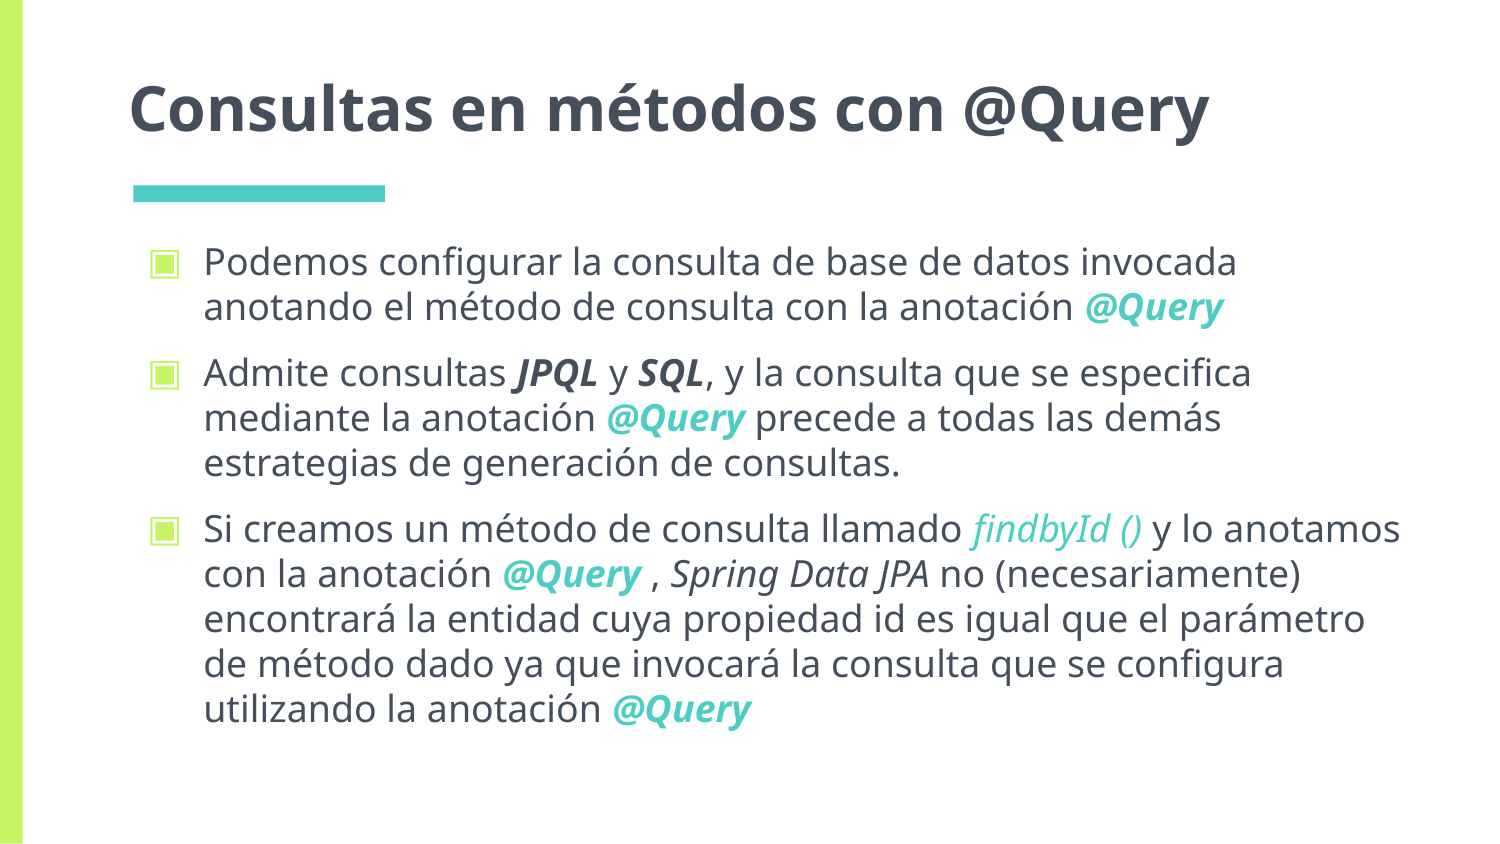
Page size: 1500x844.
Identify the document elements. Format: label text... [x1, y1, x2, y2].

title Consultas en métodos con @Query [113, 0, 1387, 159]
list Podemos configurar la consulta de base de datos invocada anotando el método de consulta con la anotación @Query Admite consultas JPQL y SQL, y la consulta que se especifica mediante la anotación @Query precede a todas las demás estrategias de generación de consultas. Si creamos un método de consulta llamado findbyId () y lo anotamos con la anotación @Query , Spring Data JPA no (necesariamente) encontrará la entidad cuya propiedad id es igual que el parámetro de método dado ya que invocará la consulta que se configura utilizando la anotación @Query [113, 222, 1430, 766]
